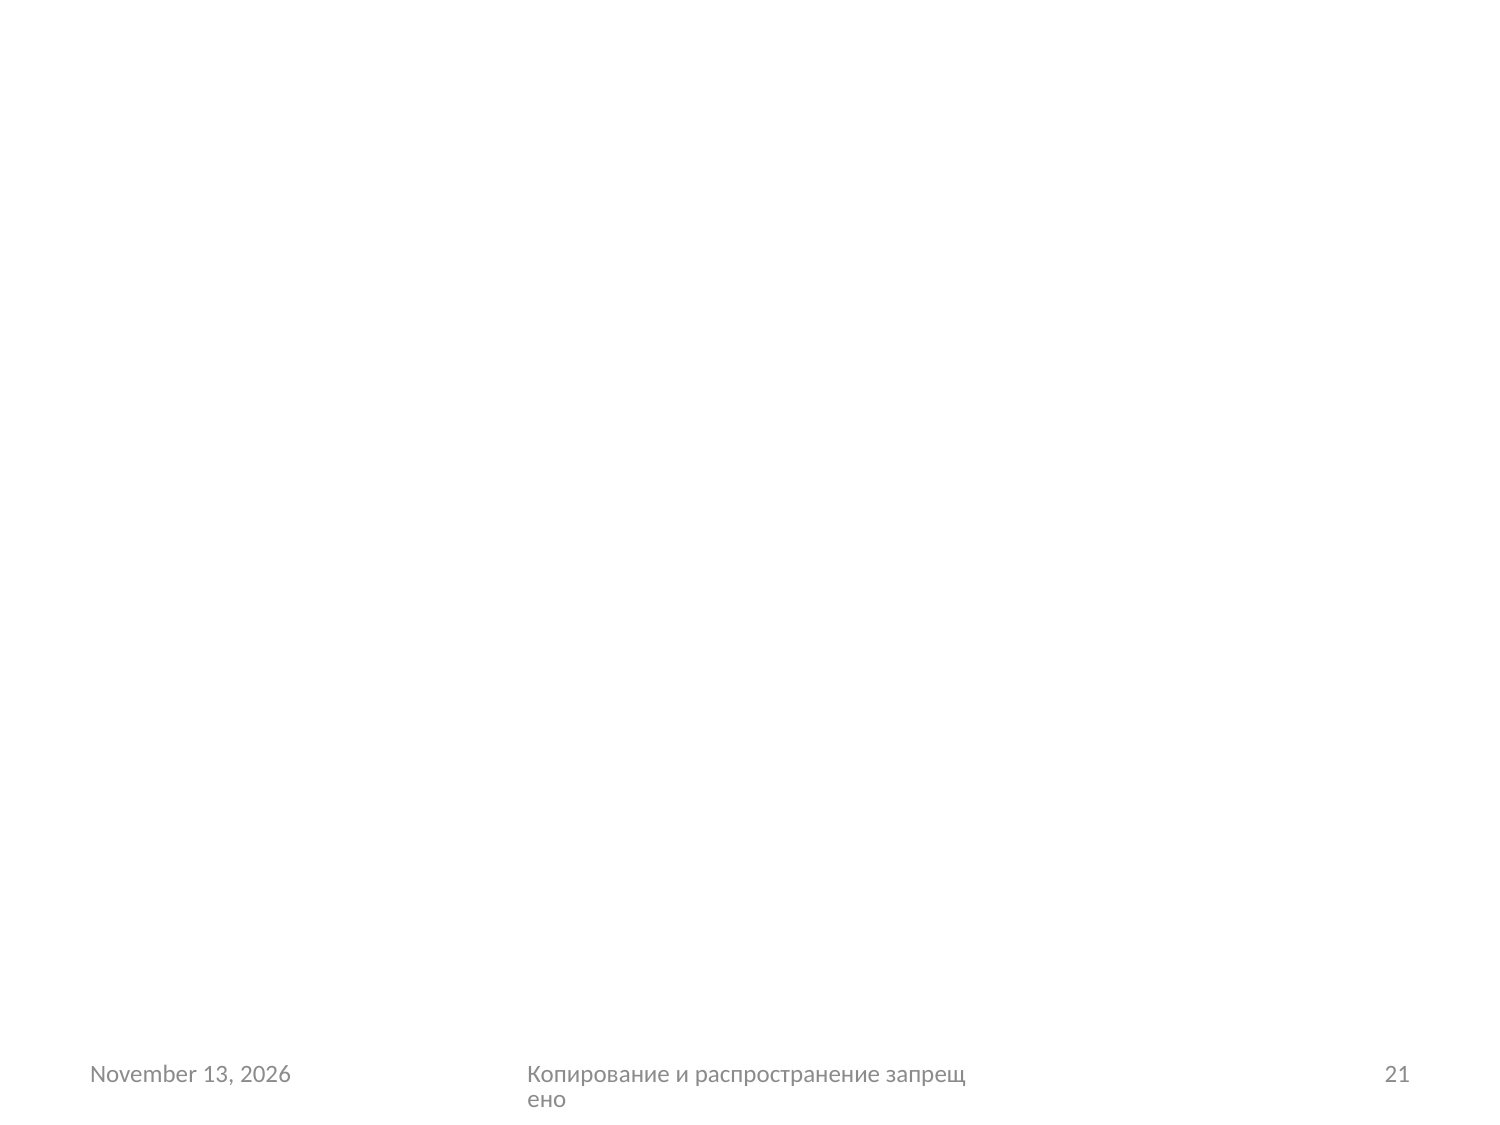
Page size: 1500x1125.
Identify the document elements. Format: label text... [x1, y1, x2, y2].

slide_number 21 [1074, 1042, 1425, 1103]
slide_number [75, 1042, 425, 1103]
footer Копирование и распространение запрещено [512, 1042, 988, 1103]
